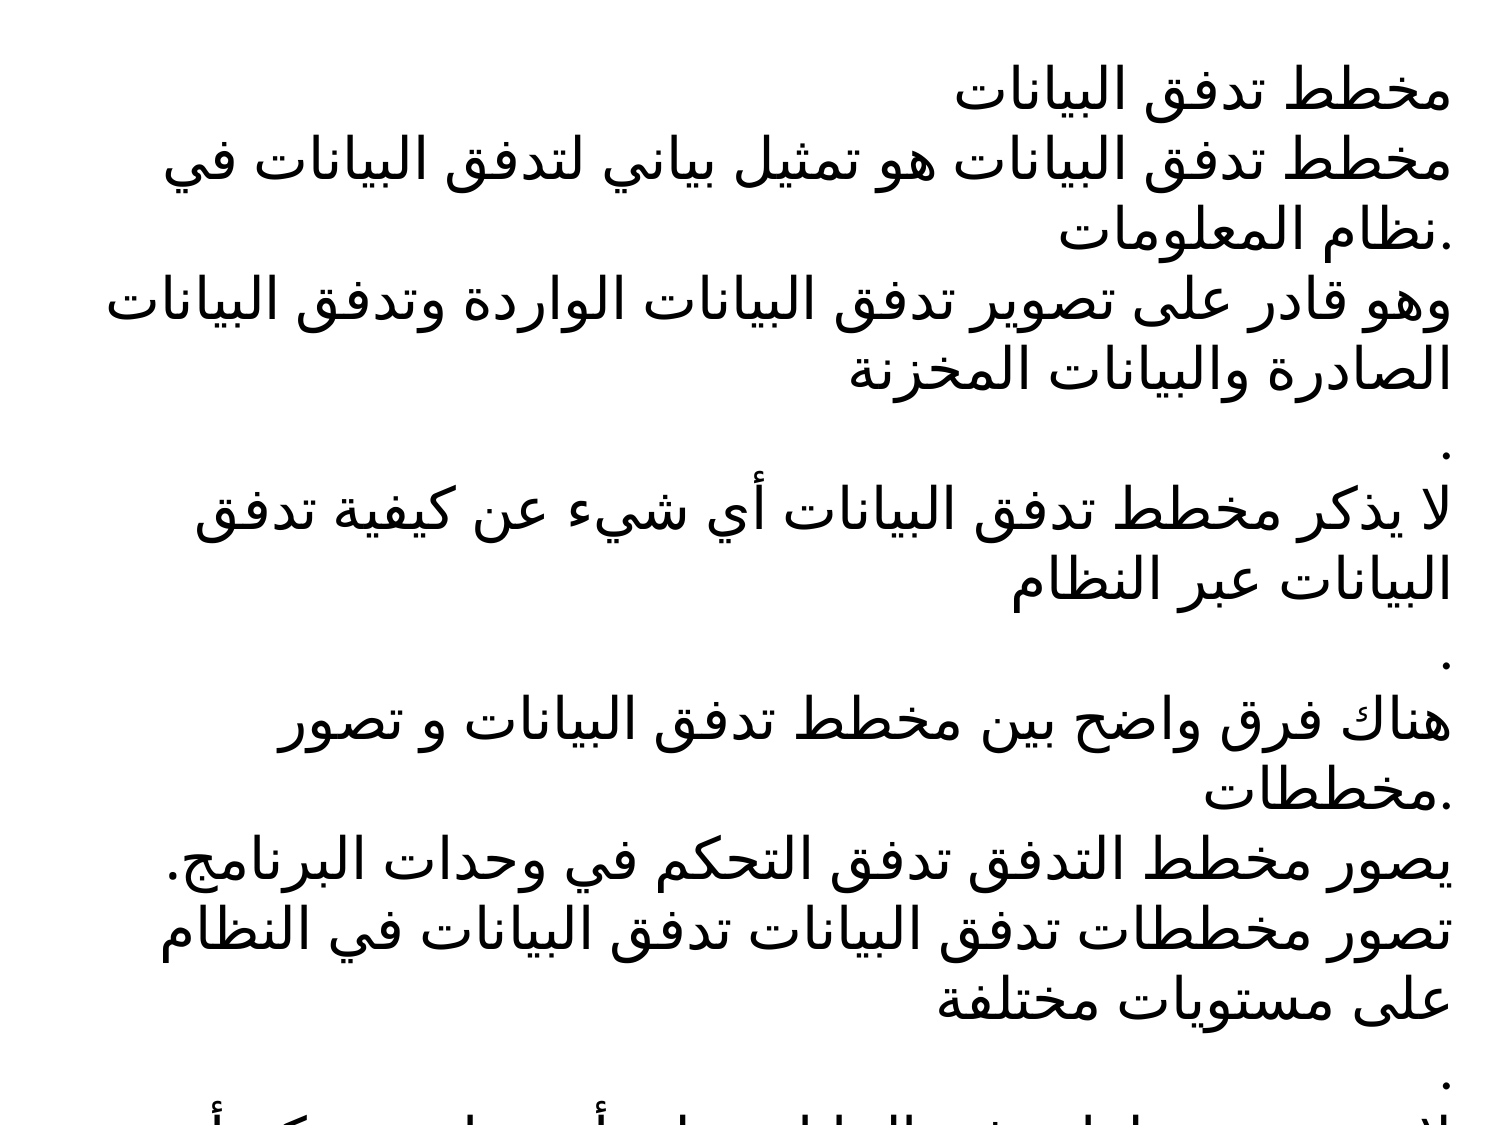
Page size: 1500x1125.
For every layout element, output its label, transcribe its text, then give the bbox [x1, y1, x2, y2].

text_box مخطط تدفق البيانات مخطط تدفق البيانات هو تمثيل بياني لتدفق البيانات في نظام المعلومات. وهو قادر على تصوير تدفق البيانات الواردة وتدفق البيانات الصادرة والبيانات المخزنة . لا يذكر مخطط تدفق البيانات أي شيء عن كيفية تدفق البيانات عبر النظام . هناك فرق واضح بين مخطط تدفق البيانات و تصور مخططات. يصور مخطط التدفق تدفق التحكم في وحدات البرنامج. تصور مخططات تدفق البيانات تدفق البيانات في النظام على مستويات مختلفة . لا يحتوي مخطط تدفق البيانات على أي عناصر تحكم أو عناصر فرعية. [53, 43, 1469, 1125]
